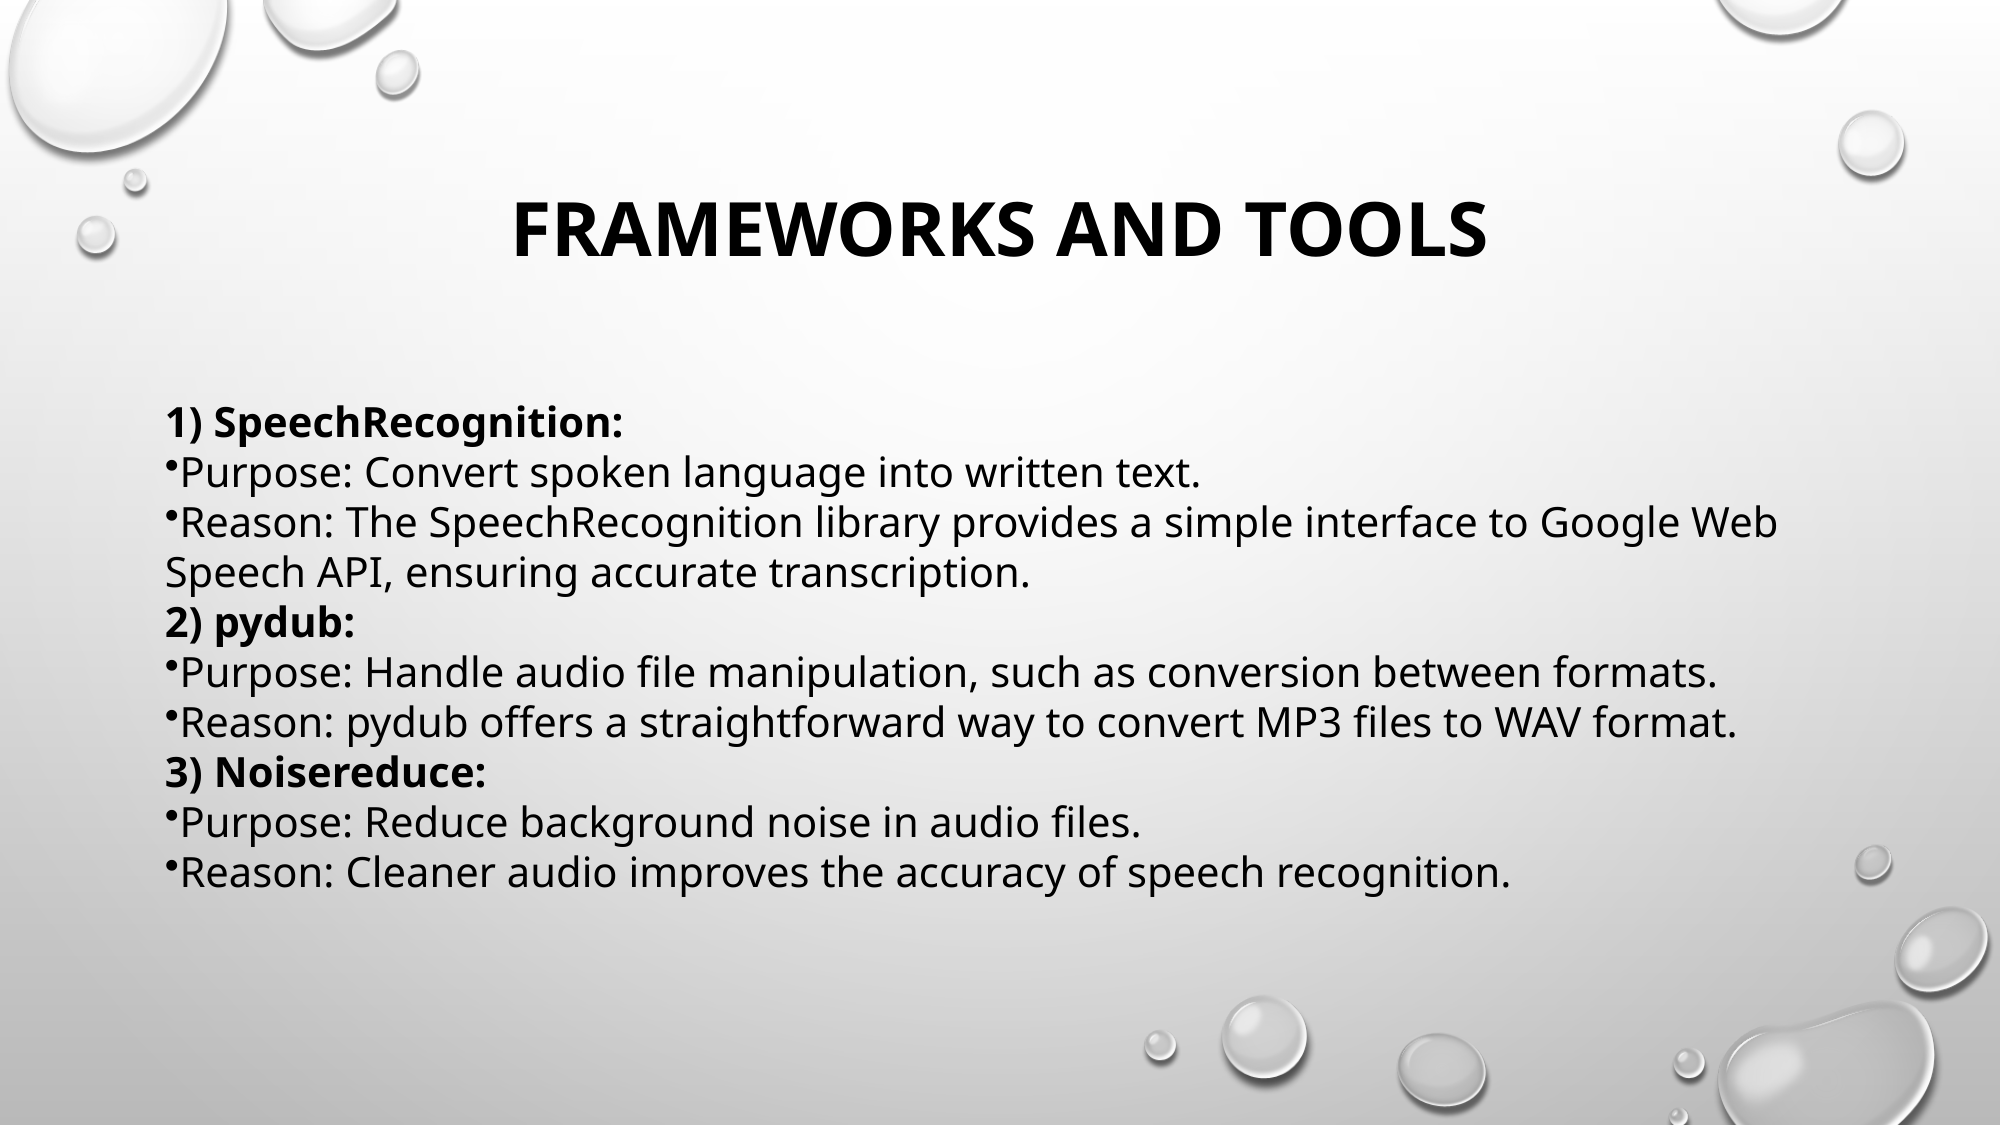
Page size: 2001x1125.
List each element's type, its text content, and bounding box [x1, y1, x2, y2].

list 1) SpeechRecognition: Purpose: Convert spoken language into written text. Reason: The SpeechRecognition library provides a simple interface to Google Web Speech API, ensuring accurate transcription. 2) pydub: Purpose: Handle audio file manipulation, such as conversion between formats. Reason: pydub offers a straightforward way to convert MP3 files to WAV format. 3) Noisereduce: Purpose: Reduce background noise in audio files. Reason: Cleaner audio improves the accuracy of speech recognition. [149, 388, 1850, 950]
picture [0, 0, 2000, 1125]
title FRAMEWORKS AND TOOLS [149, 101, 1851, 364]
